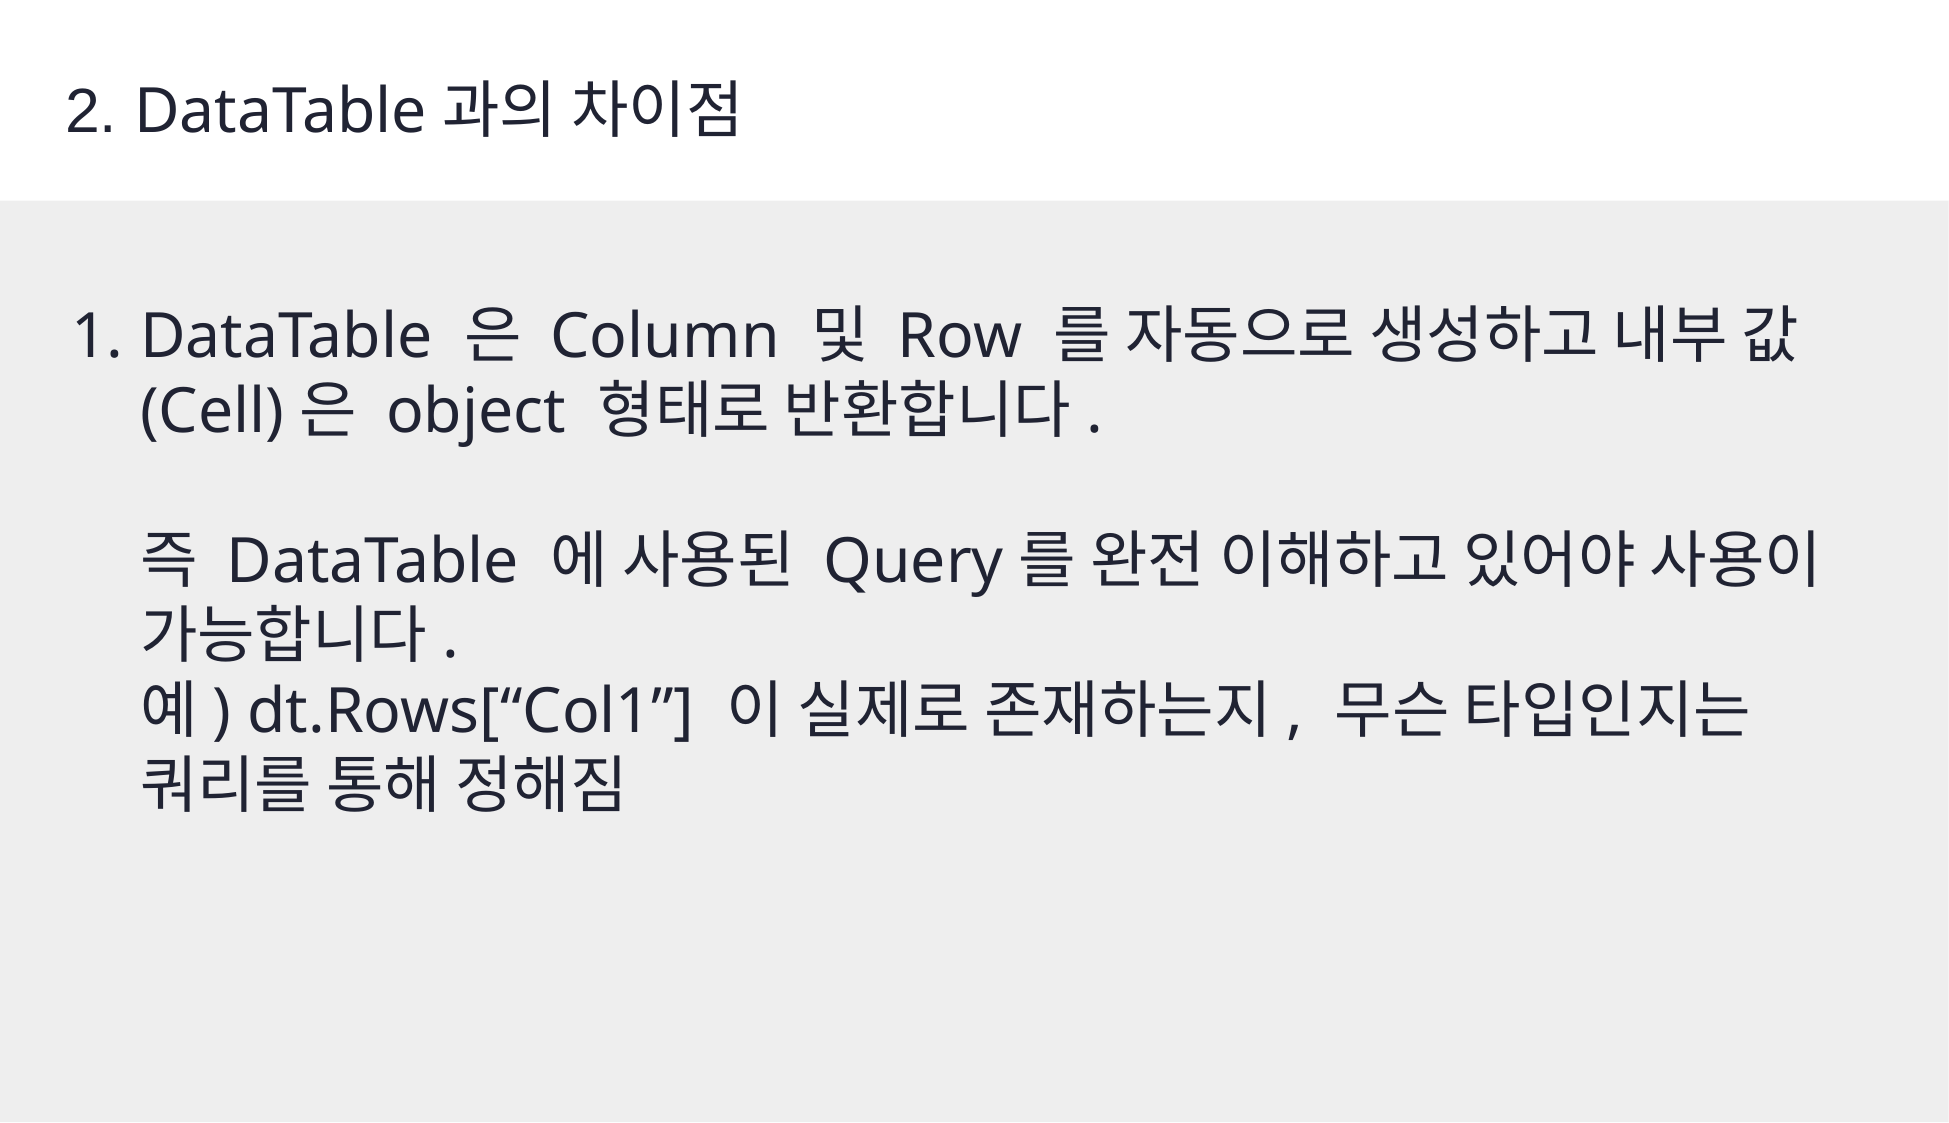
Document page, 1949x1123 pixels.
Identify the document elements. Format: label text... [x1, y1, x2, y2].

text_box 2. DataTable과의 차이점 [65, 69, 1701, 146]
text_box DataTable 은 Column 및 Row 를 자동으로 생성하고 내부 값 (Cell)은 object 형태로 반환합니다. 즉 DataTable 에 사용된 Query를 완전 이해하고 있어야 사용이 가능합니다. 예) dt.Rows[“Col1”] 이 실제로 존재하는지, 무슨 타입인지는 쿼리를 통해 정해짐 [65, 295, 1885, 892]
